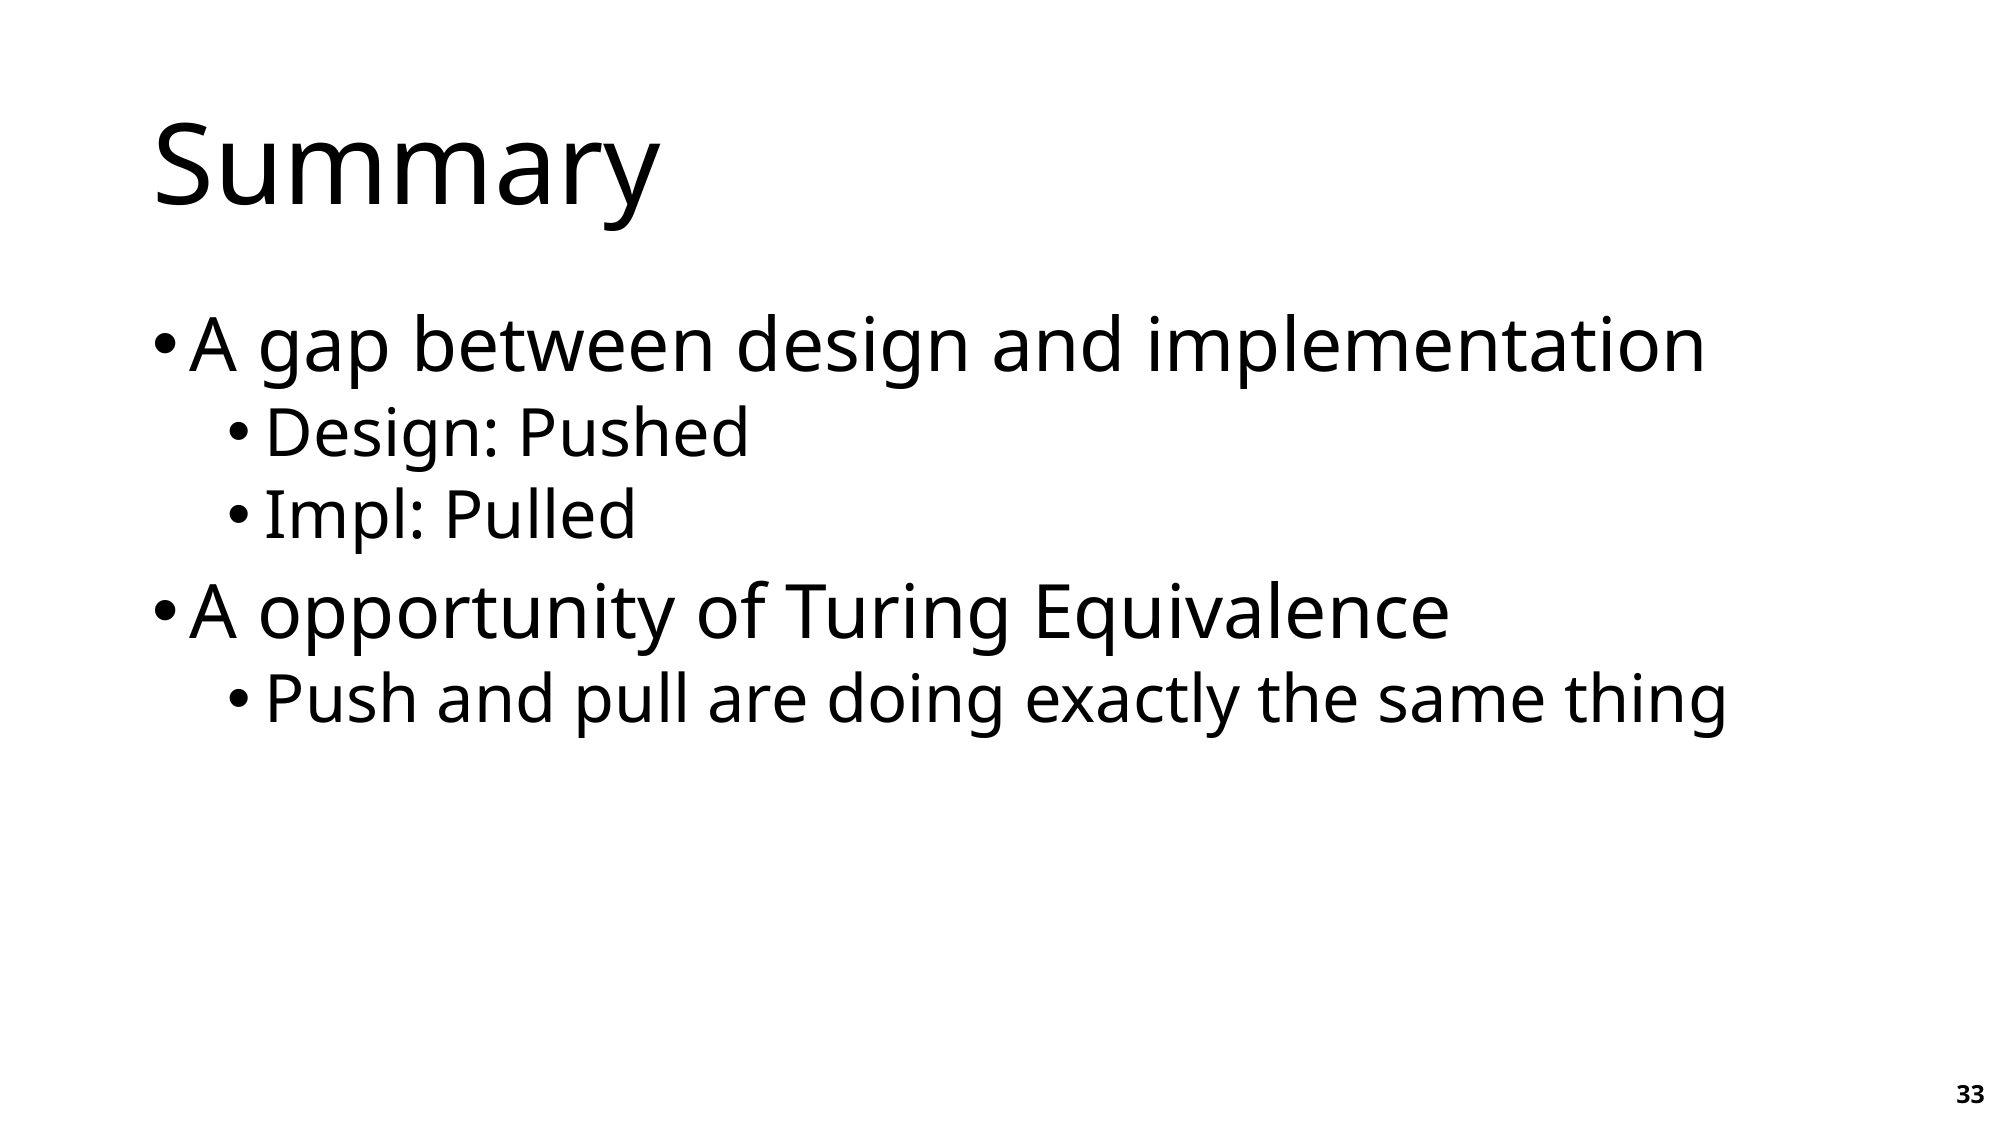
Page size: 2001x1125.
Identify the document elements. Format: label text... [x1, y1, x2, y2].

list A gap between design and implementation Design: Pushed Impl: Pulled A opportunity of Turing Equivalence Push and pull are doing exactly the same thing [137, 299, 1863, 1014]
title Summary [137, 59, 1863, 278]
slide_number 33 [1550, 1065, 2000, 1125]
